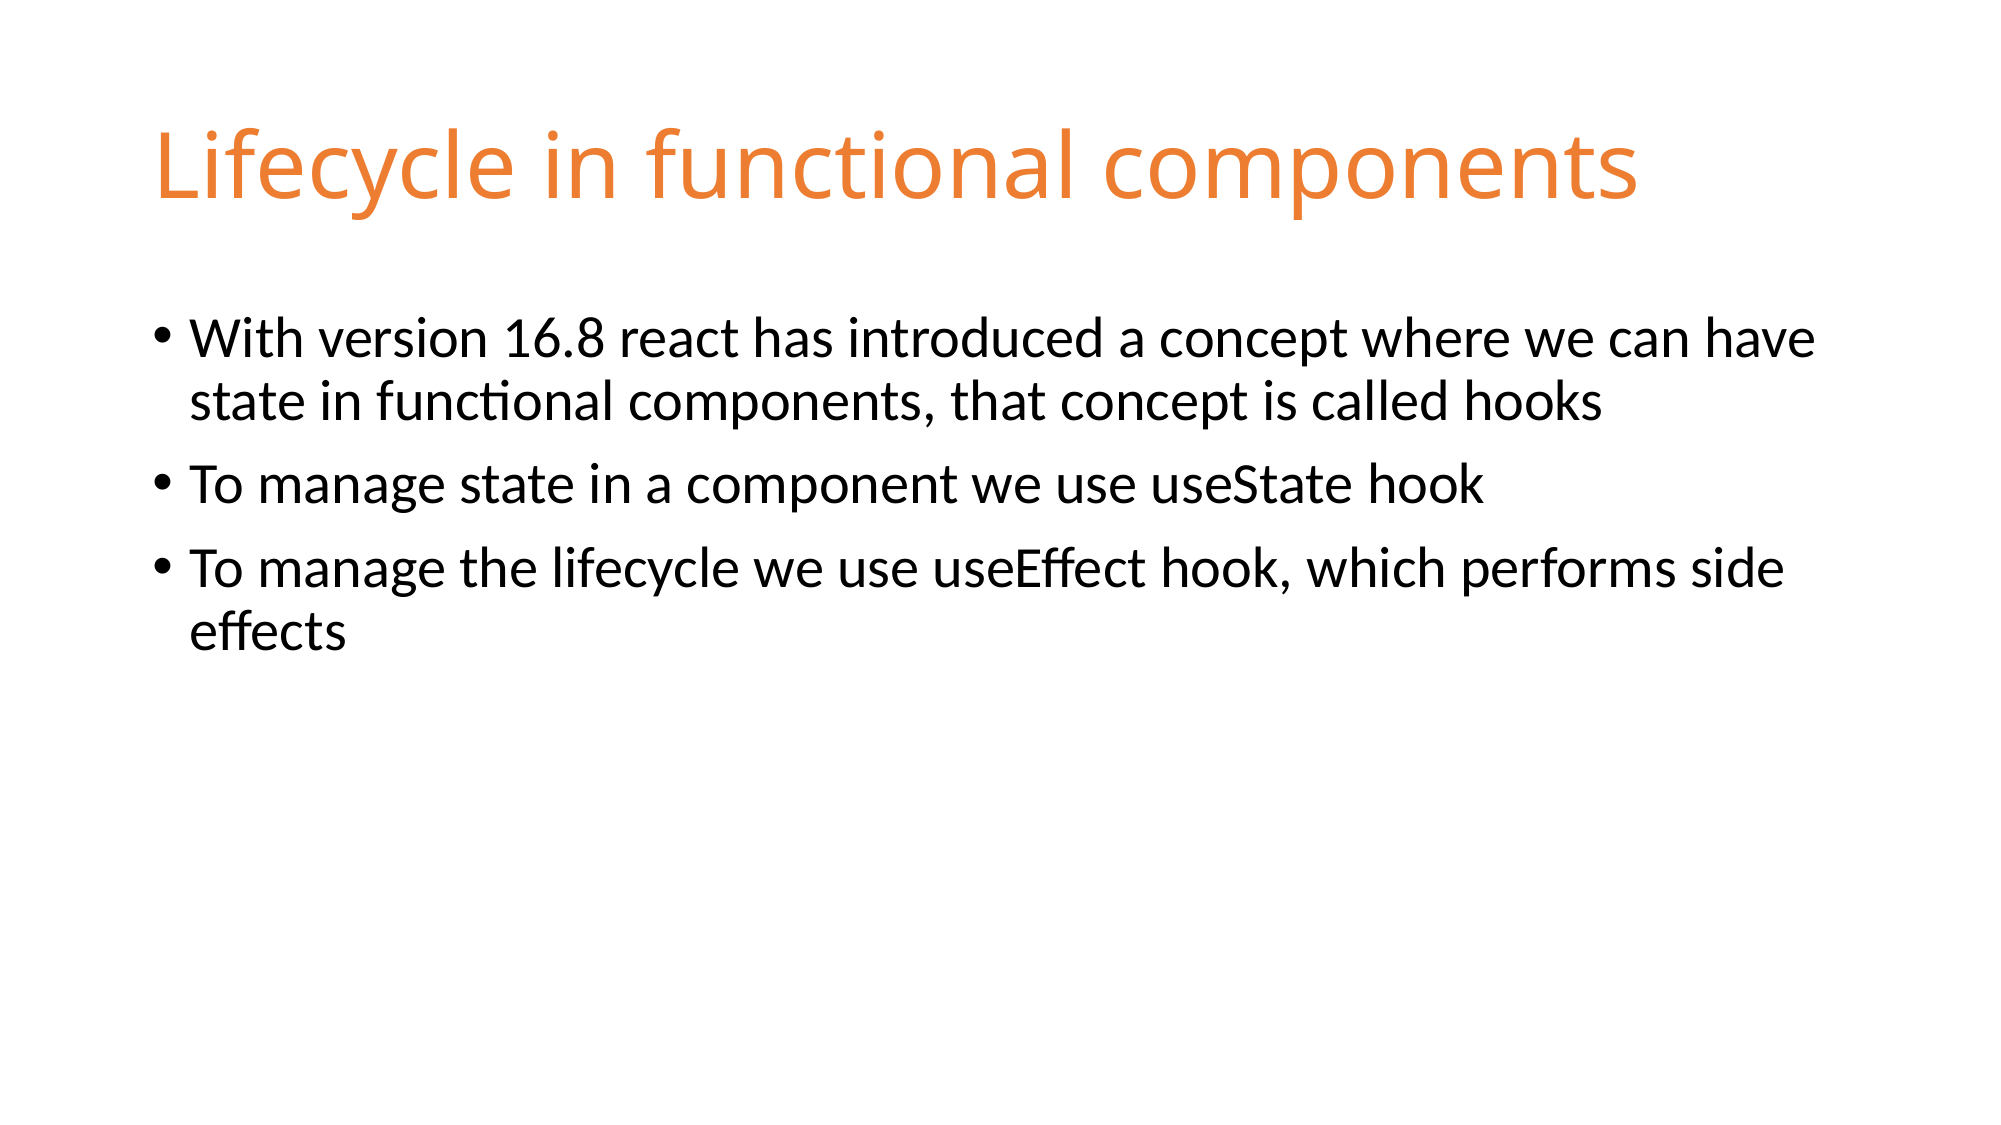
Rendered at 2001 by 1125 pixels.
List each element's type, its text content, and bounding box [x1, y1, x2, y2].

title Lifecycle in functional components [137, 59, 1863, 278]
list With version 16.8 react has introduced a concept where we can have state in functional components, that concept is called hooks To manage state in a component we use useState hook To manage the lifecycle we use useEffect hook, which performs side effects [137, 299, 1863, 1014]
